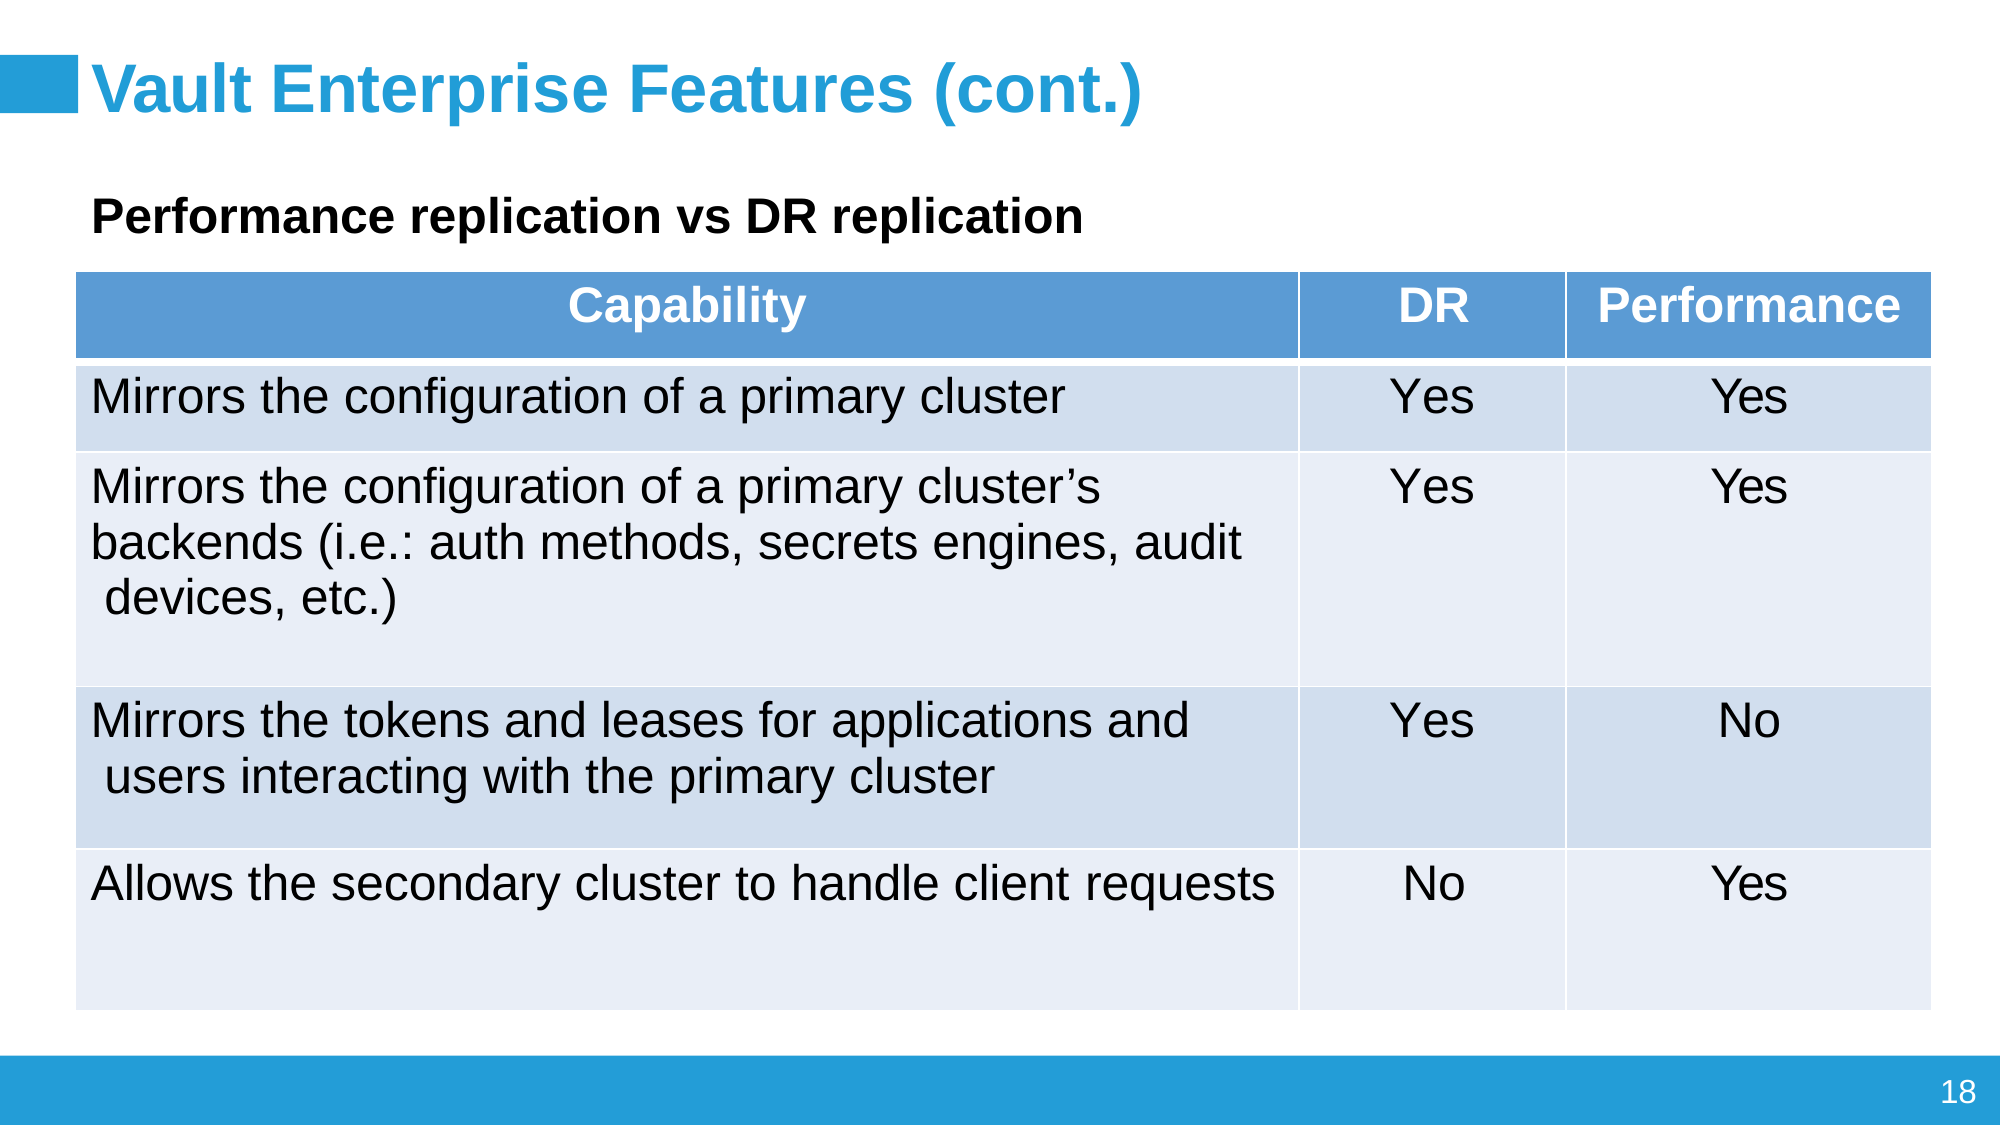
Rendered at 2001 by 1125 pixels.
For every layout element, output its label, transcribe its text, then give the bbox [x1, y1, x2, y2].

table_cell Mirrors the configuration of a primary cluster [76, 366, 1298, 451]
table_cell Yes [1300, 453, 1565, 686]
table_cell Yes [1567, 453, 1931, 686]
table_cell Yes [1567, 850, 1931, 1010]
table_cell Yes [1300, 687, 1565, 848]
table_cell Allows the secondary cluster to handle client requests [76, 850, 1298, 1010]
table_cell Yes [1300, 366, 1565, 451]
table_cell No [1300, 850, 1565, 1010]
text_box Performance replication vs DR replication [89, 181, 1088, 244]
table_header DR [1300, 272, 1565, 358]
title Vault Enterprise Features (cont.) [89, 41, 1151, 232]
table_cell Yes [1567, 366, 1931, 451]
slide_number 18 [1933, 1071, 1984, 1125]
table_cell Mirrors the configuration of a primary cluster’s backends (i.e.: auth methods, secrets engines, audit devices, etc.) [76, 453, 1298, 686]
table_cell No [1567, 687, 1931, 848]
table_header Performance [1567, 272, 1931, 358]
table_cell Mirrors the tokens and leases for applications and users interacting with the primary cluster [76, 687, 1298, 848]
table_header Capability [76, 272, 1298, 358]
